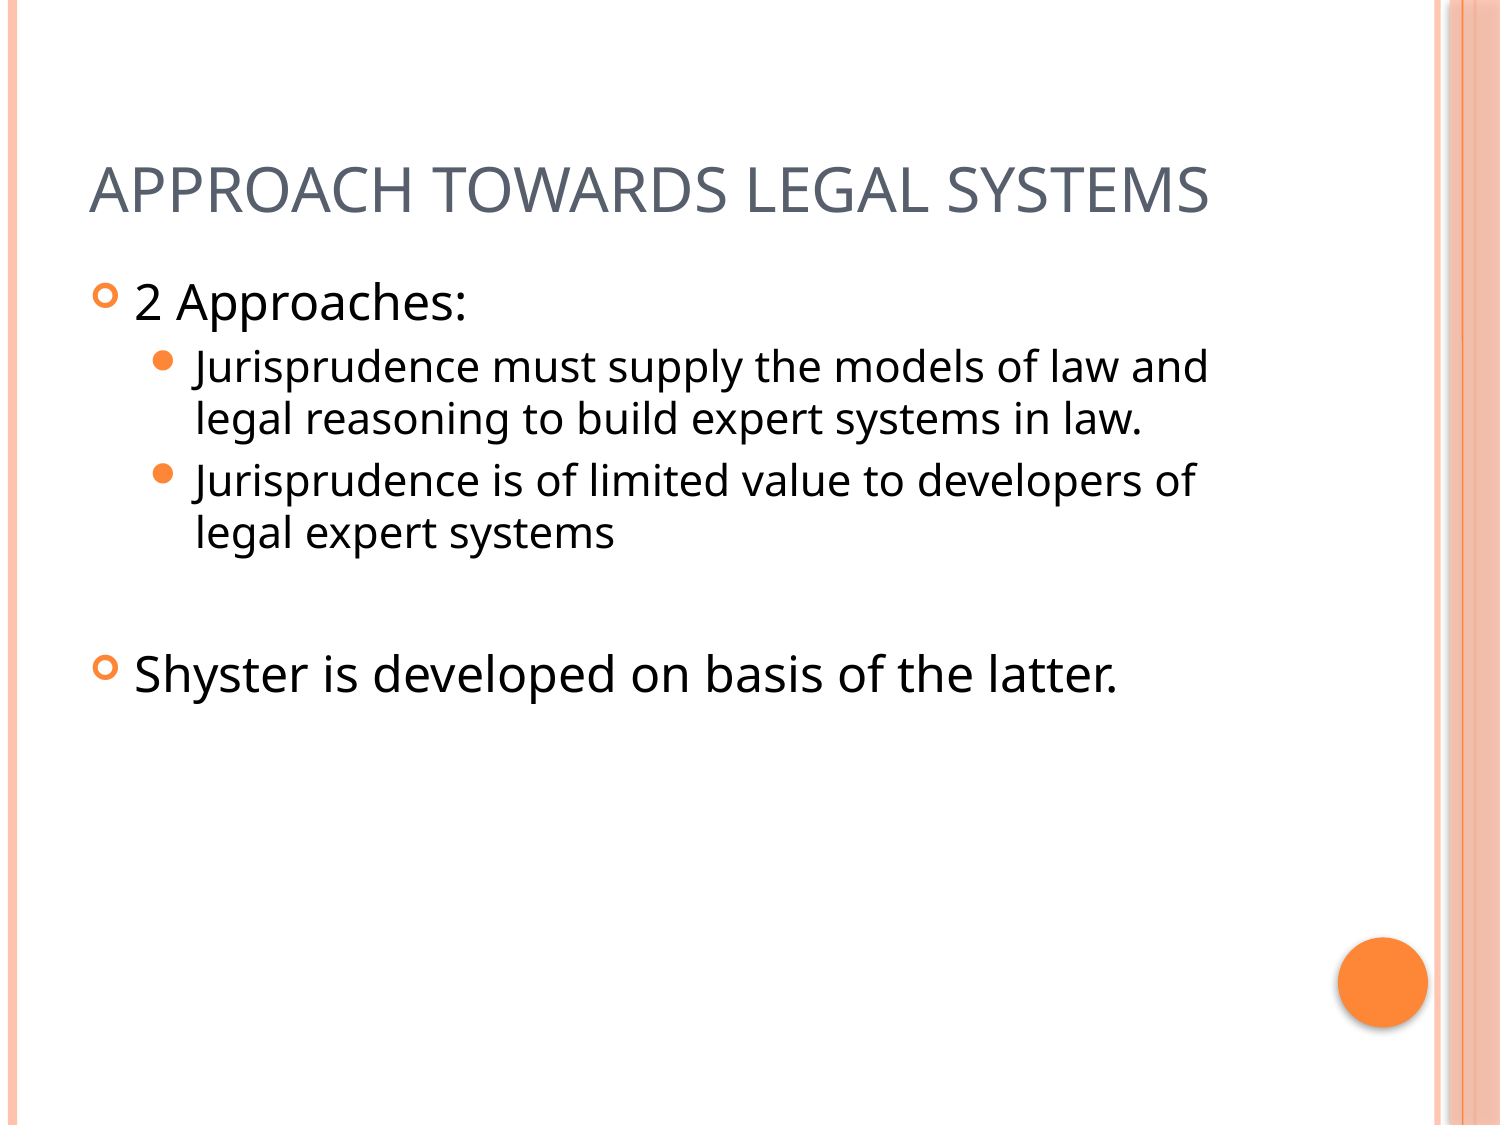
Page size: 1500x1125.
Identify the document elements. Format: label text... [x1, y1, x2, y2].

list 2 Approaches: Jurisprudence must supply the models of law and legal reasoning to build expert systems in law. Jurisprudence is of limited value to developers of legal expert systems Shyster is developed on basis of the latter. [75, 262, 1300, 1062]
title Approach towards legal systems [75, 45, 1300, 233]
